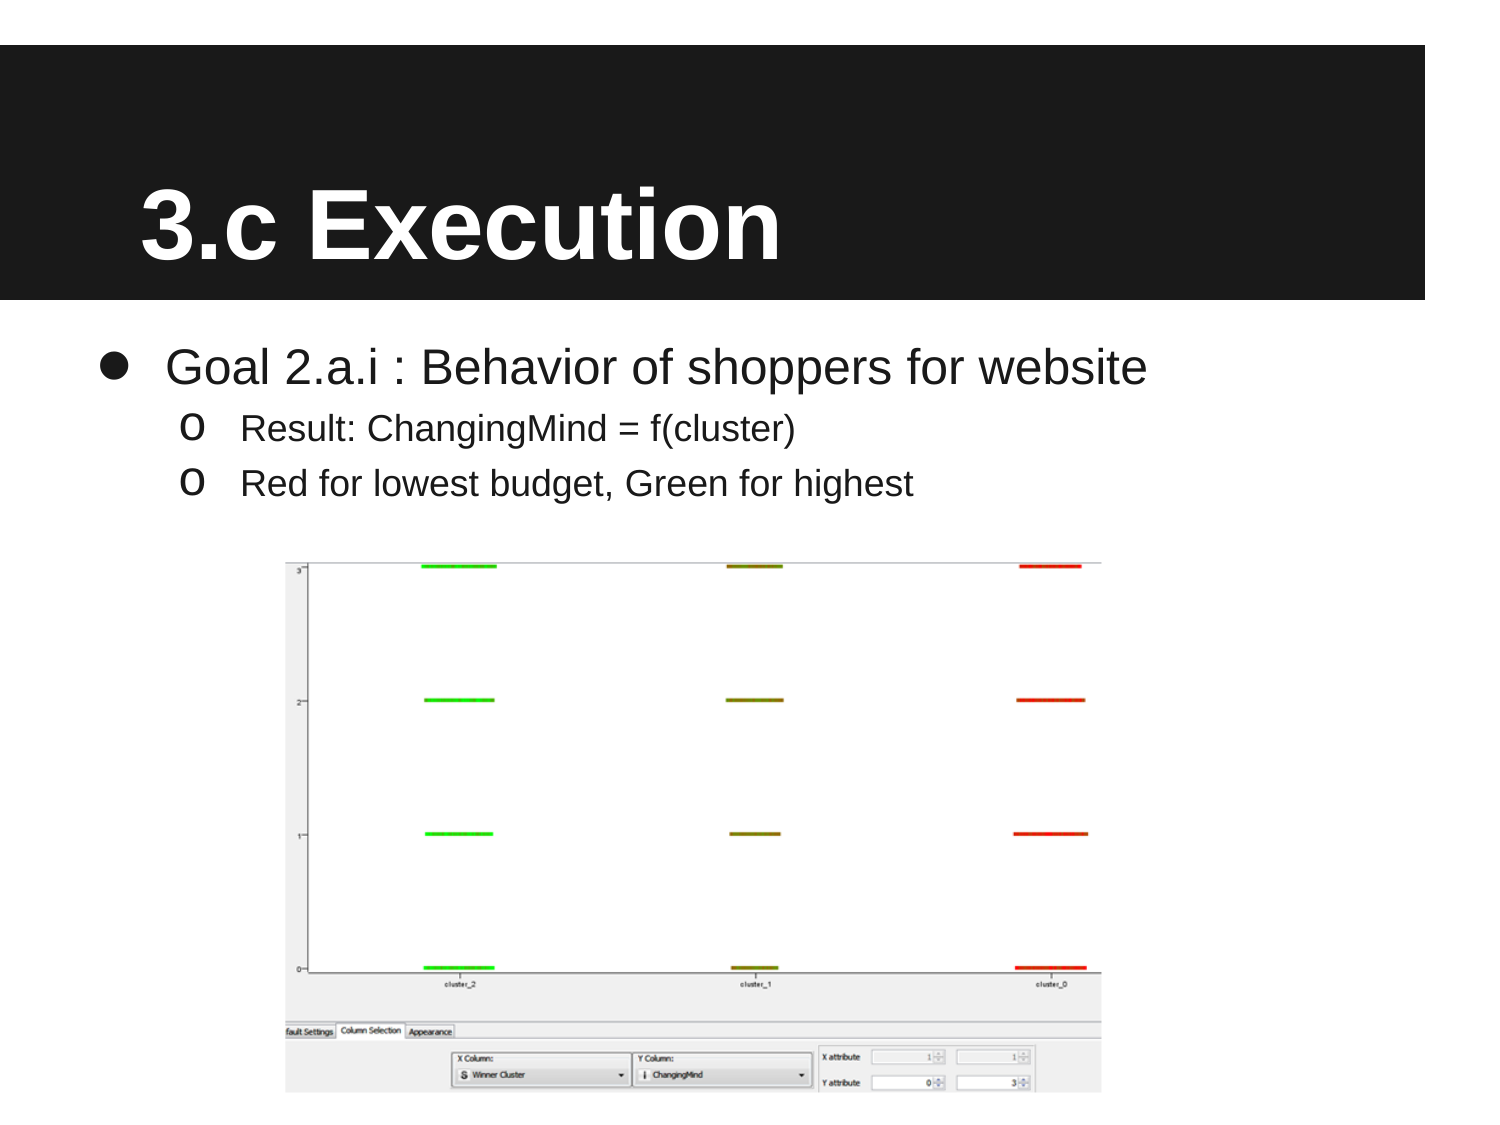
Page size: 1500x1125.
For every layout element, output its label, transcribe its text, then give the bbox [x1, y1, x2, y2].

list Goal 2.a.i : Behavior of shoppers for website Result: ChangingMind = f(cluster) Red for lowest budget, Green for highest [75, 319, 1425, 988]
text_box [283, 560, 1104, 1095]
title 3.c Execution [75, 76, 1425, 295]
